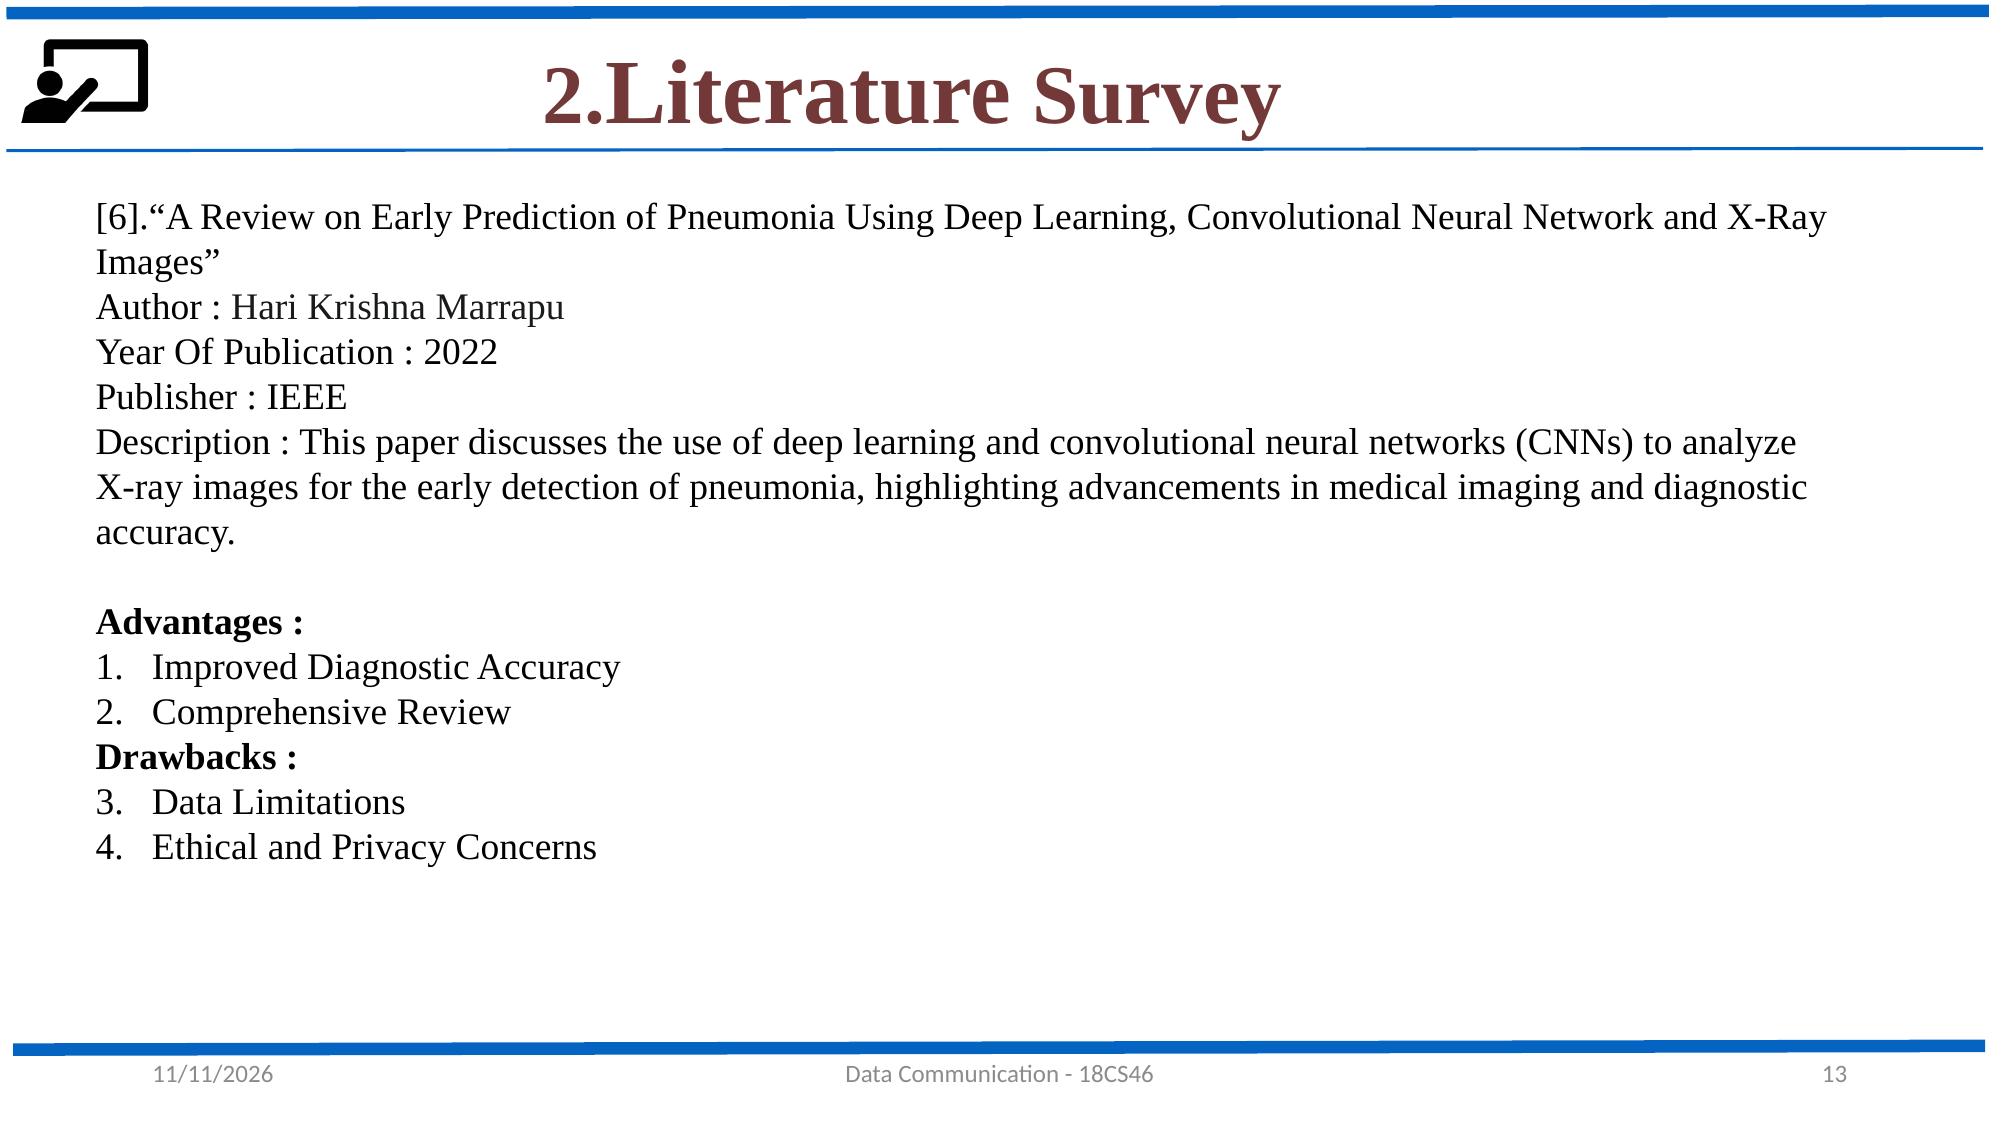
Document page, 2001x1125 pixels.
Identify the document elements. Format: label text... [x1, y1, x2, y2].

text_box 2.Literature Survey [412, 24, 1413, 150]
footer Data Communication - 18CS46 [662, 1042, 1338, 1103]
slide_number 13 [1412, 1047, 1863, 1103]
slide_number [137, 1042, 588, 1103]
slide_number 13 [1412, 1042, 1863, 1046]
text_box [6].“A Review on Early Prediction of Pneumonia Using Deep Learning, Convolutional Neural Network and X-Ray Images” Author : Hari Krishna Marrapu Year Of Publication : 2022 Publisher : IEEE Description : This paper discusses the use of deep learning and convolutional neural networks (CNNs) to analyze X-ray images for the early detection of pneumonia, highlighting advancements in medical imaging and diagnostic accuracy. Advantages : Improved Diagnostic Accuracy Comprehensive Review Drawbacks : Data Limitations Ethical and Privacy Concerns [80, 184, 1846, 875]
picture [16, 13, 153, 149]
